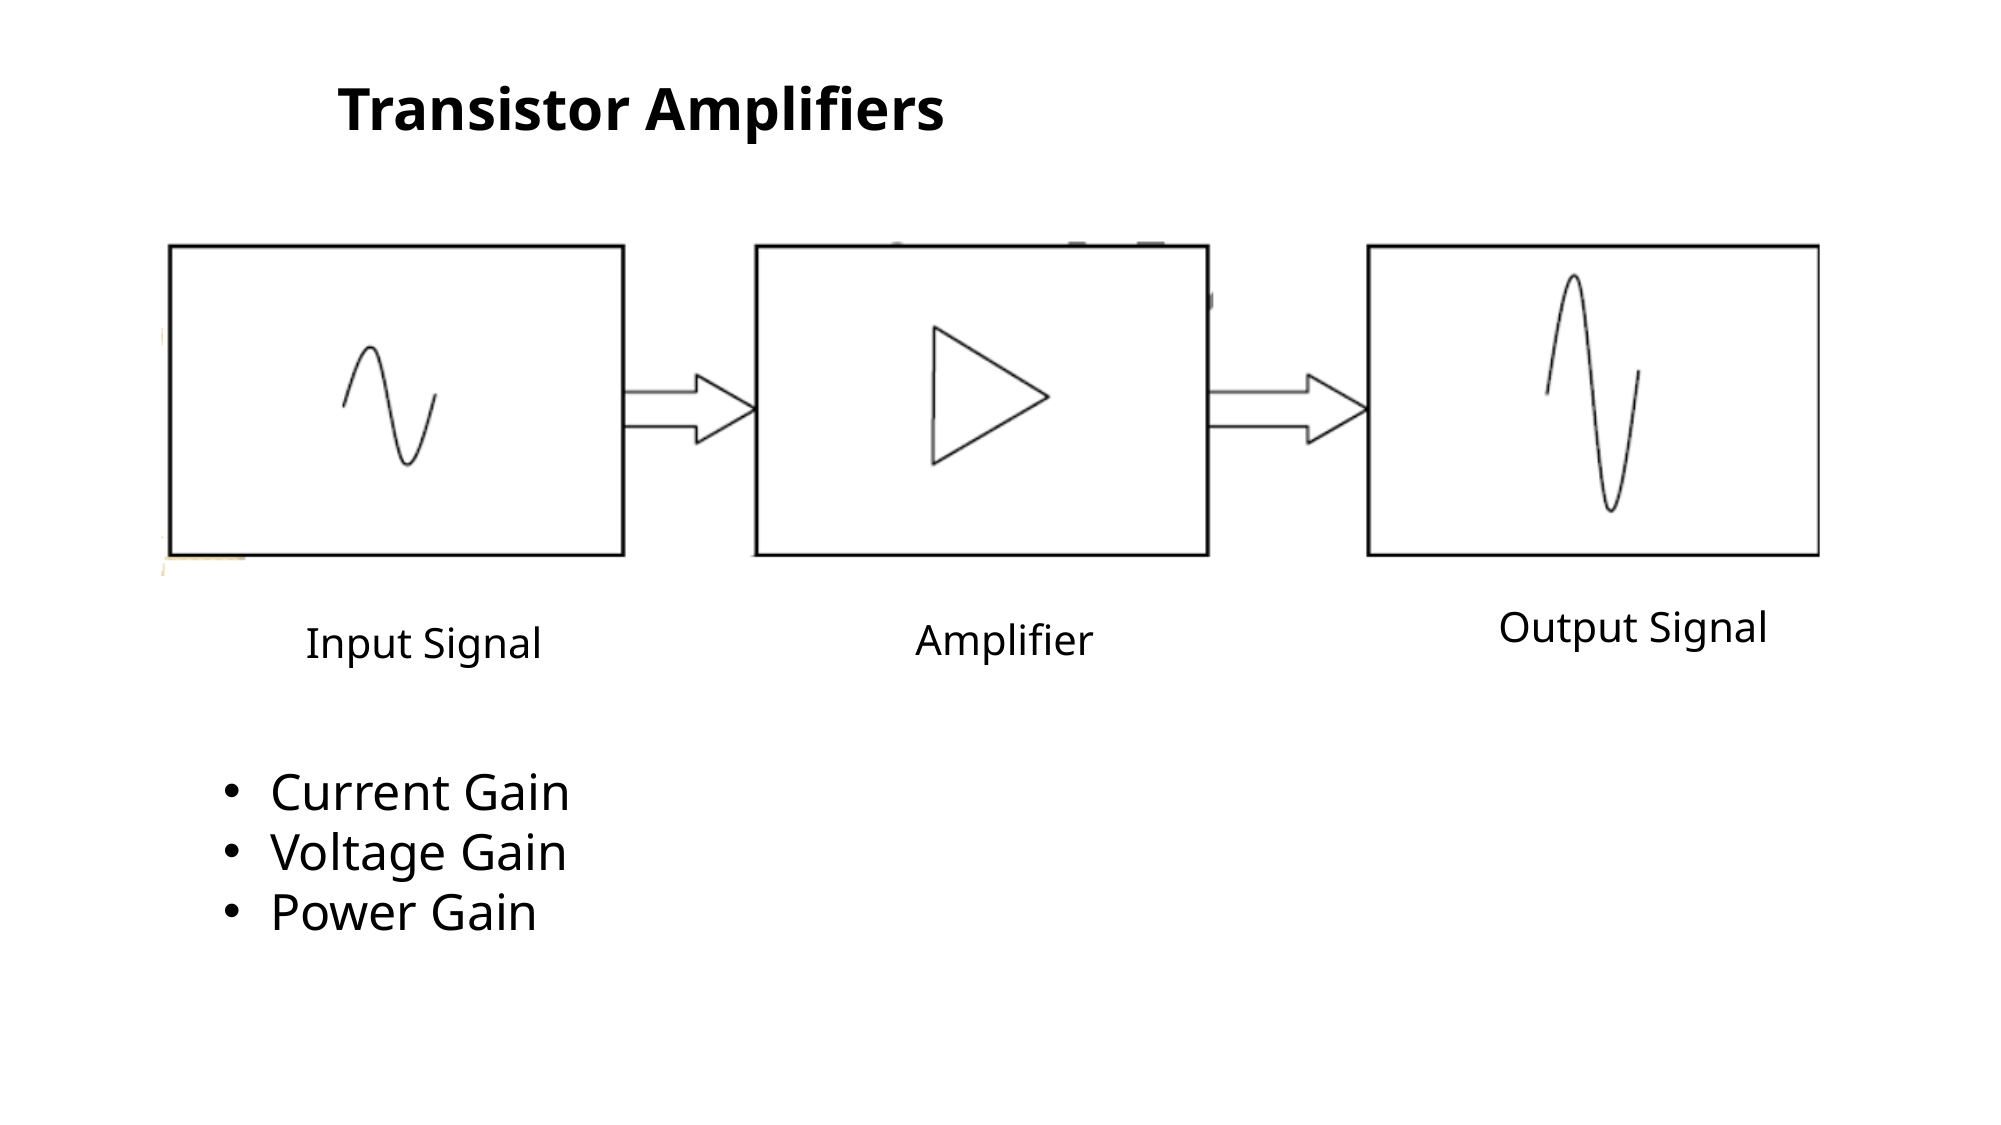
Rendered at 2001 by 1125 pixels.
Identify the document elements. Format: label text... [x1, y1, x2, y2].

text_box Input Signal [178, 609, 670, 675]
text_box Transistor Amplifiers [322, 65, 1129, 150]
text_box Current Gain Voltage Gain Power Gain [208, 753, 937, 948]
picture [157, 234, 1834, 576]
text_box Output Signal [1383, 593, 1884, 659]
text_box Amplifier [768, 606, 1242, 671]
